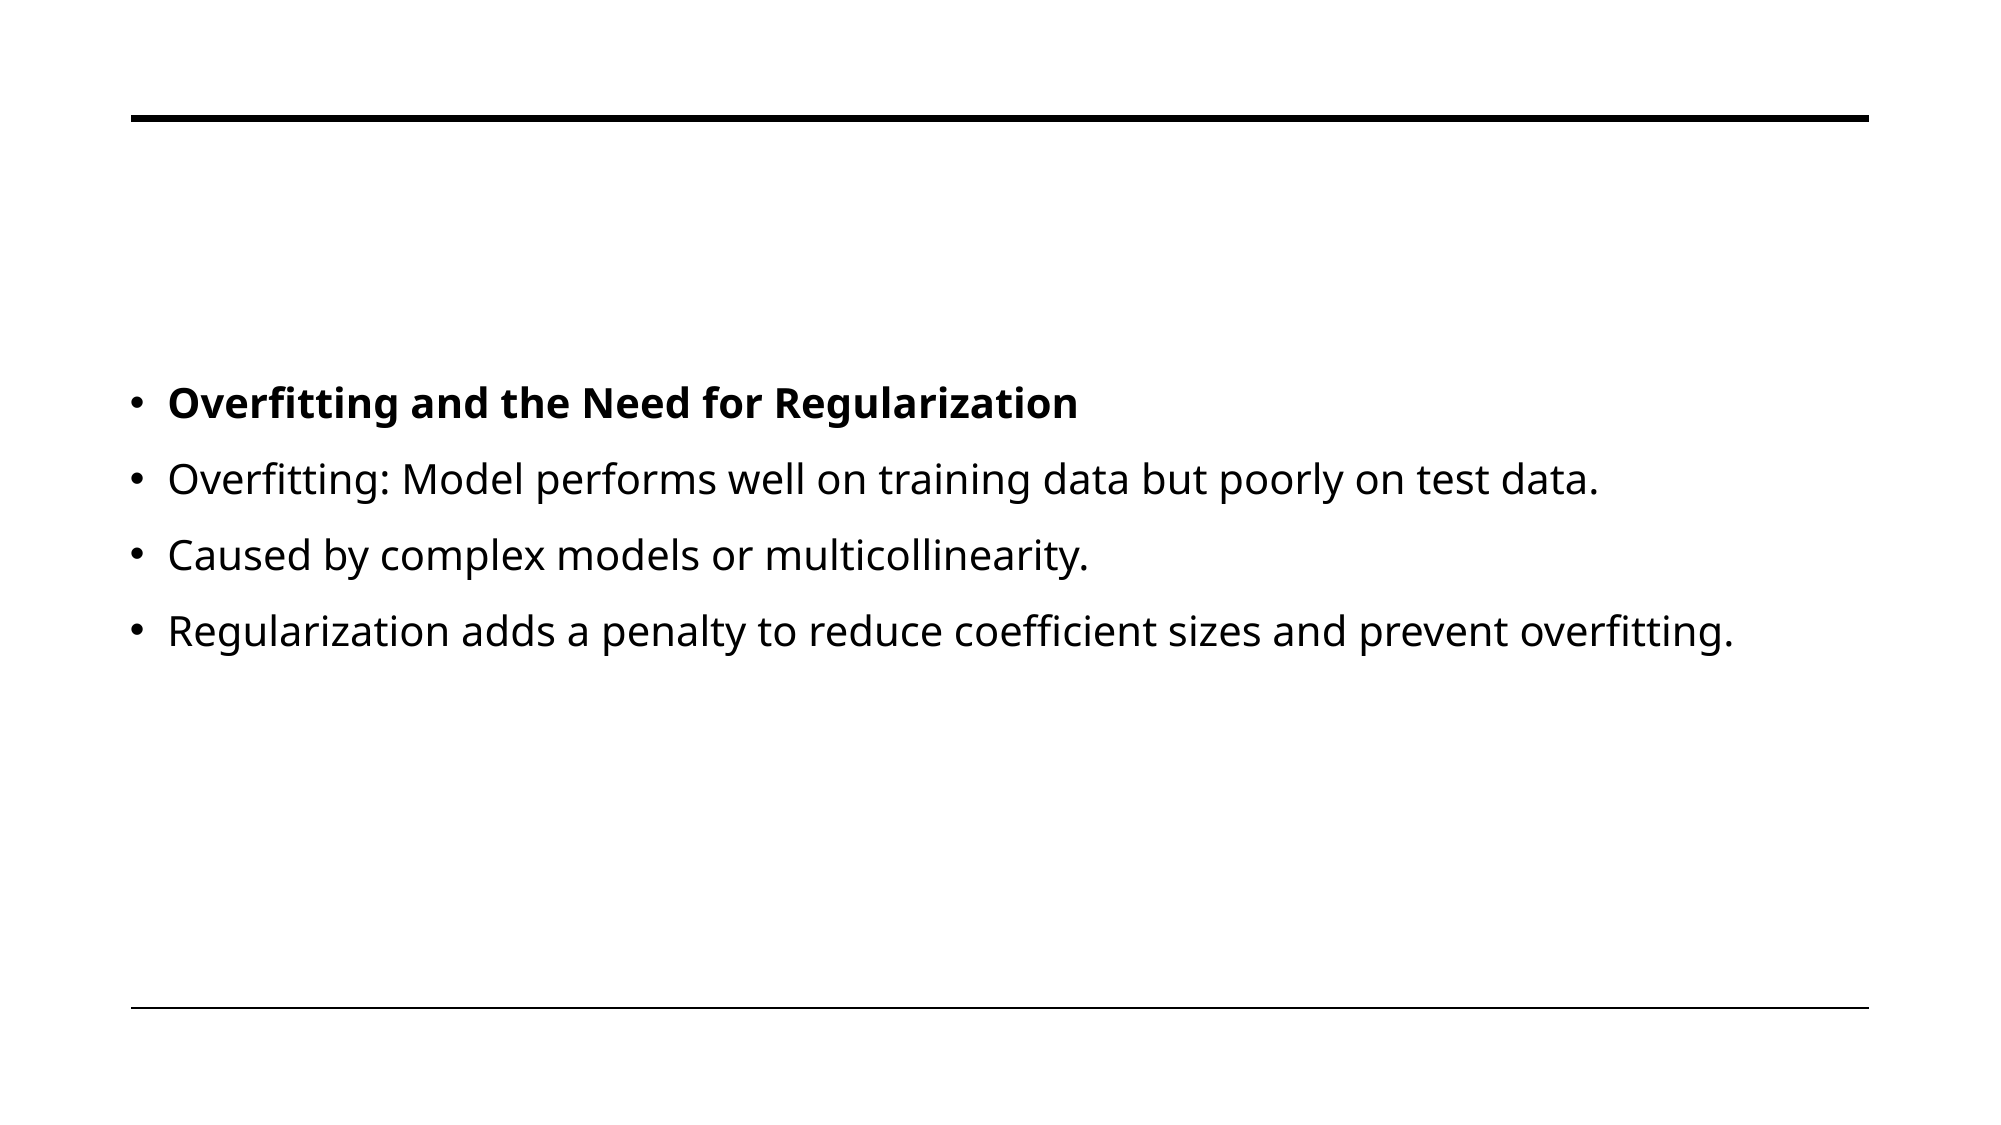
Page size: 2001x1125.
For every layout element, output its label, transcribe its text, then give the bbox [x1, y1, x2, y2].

list Overfitting and the Need for Regularization Overfitting: Model performs well on training data but poorly on test data. Caused by complex models or multicollinearity. Regularization adds a penalty to reduce coefficient sizes and prevent overfitting. [114, 364, 1869, 978]
